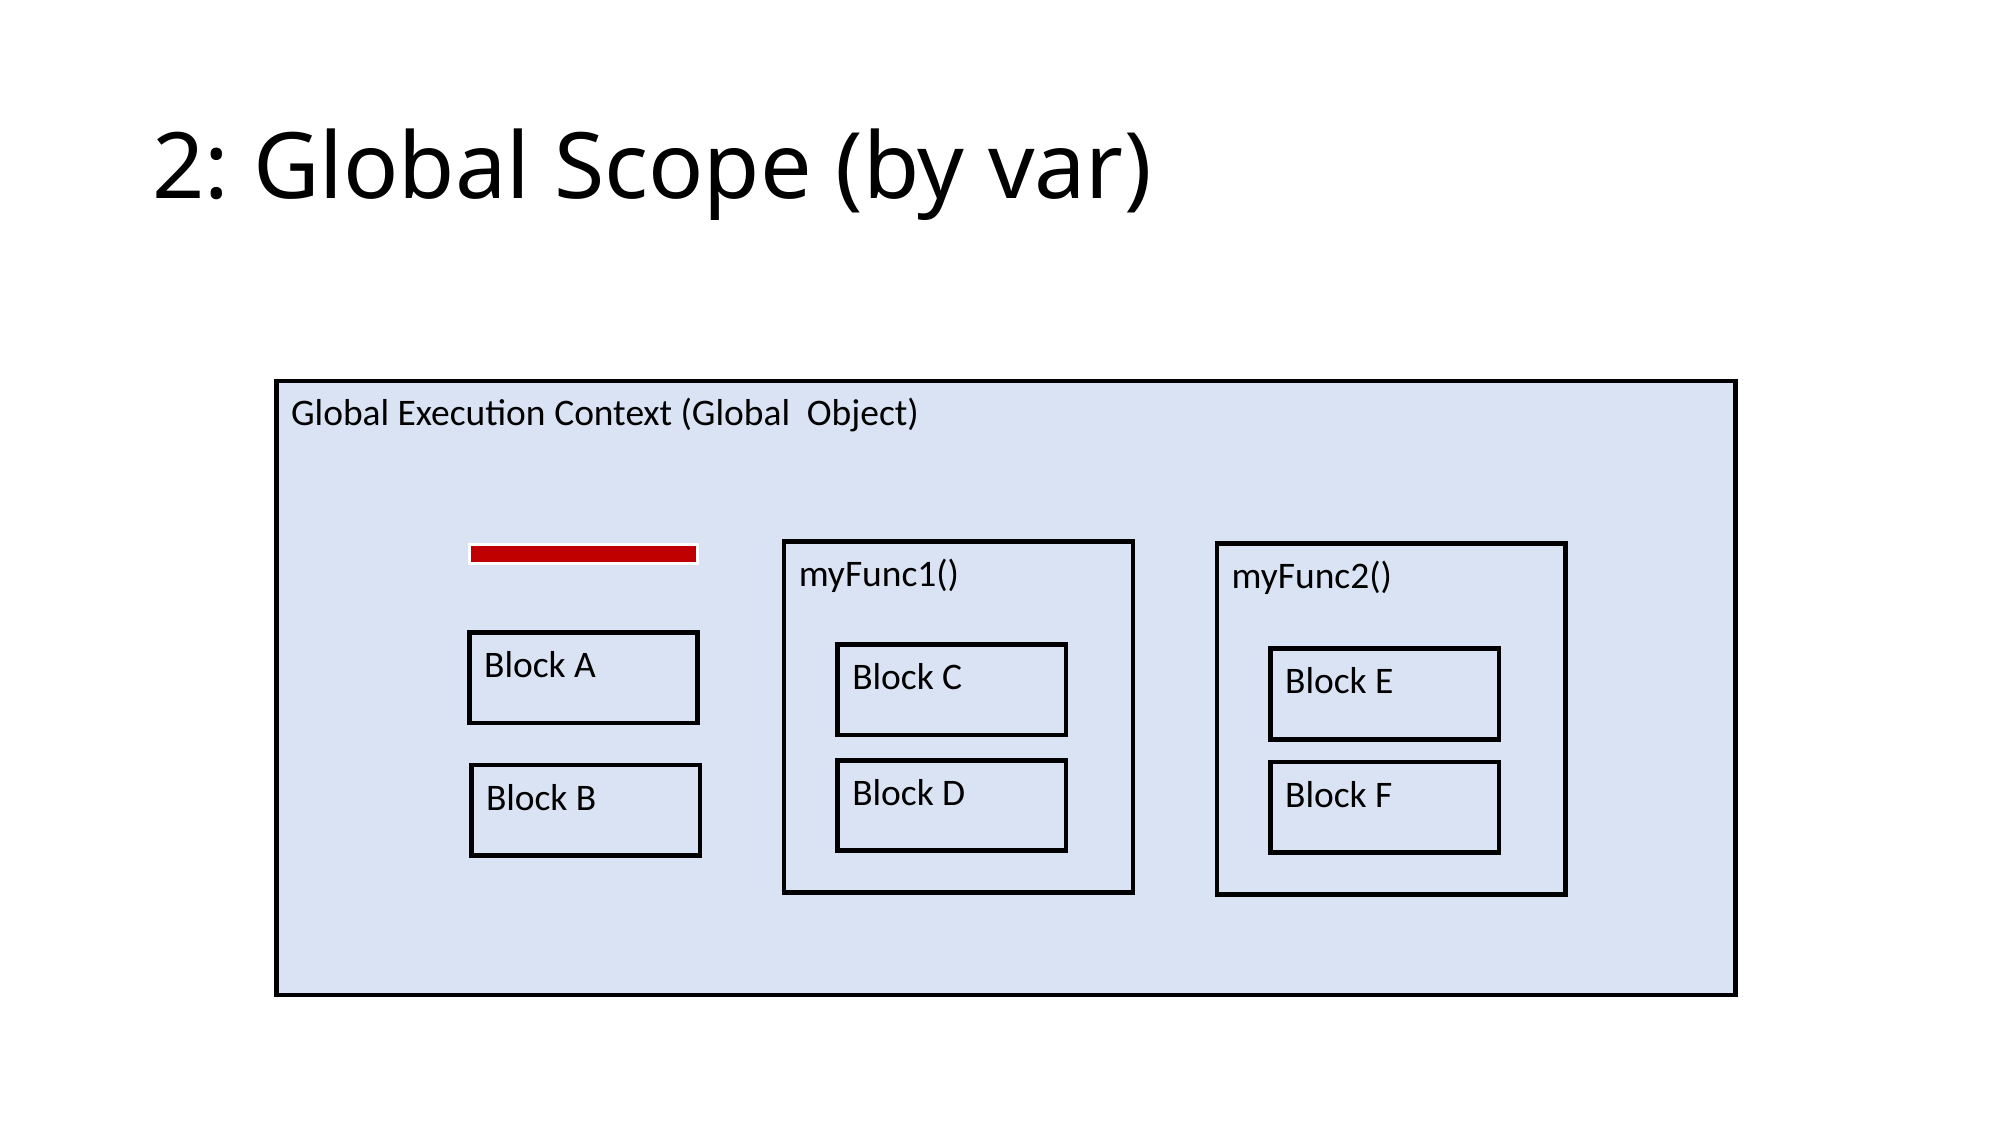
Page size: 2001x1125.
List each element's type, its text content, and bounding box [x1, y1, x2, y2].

text_box Block B [470, 764, 701, 857]
text_box Block A [468, 632, 699, 724]
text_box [784, 541, 1133, 893]
text_box Global Execution Context (Global Object) [275, 380, 1737, 996]
title 2: Global Scope (by var) [137, 59, 1863, 278]
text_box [1216, 543, 1566, 895]
text_box [468, 543, 699, 565]
